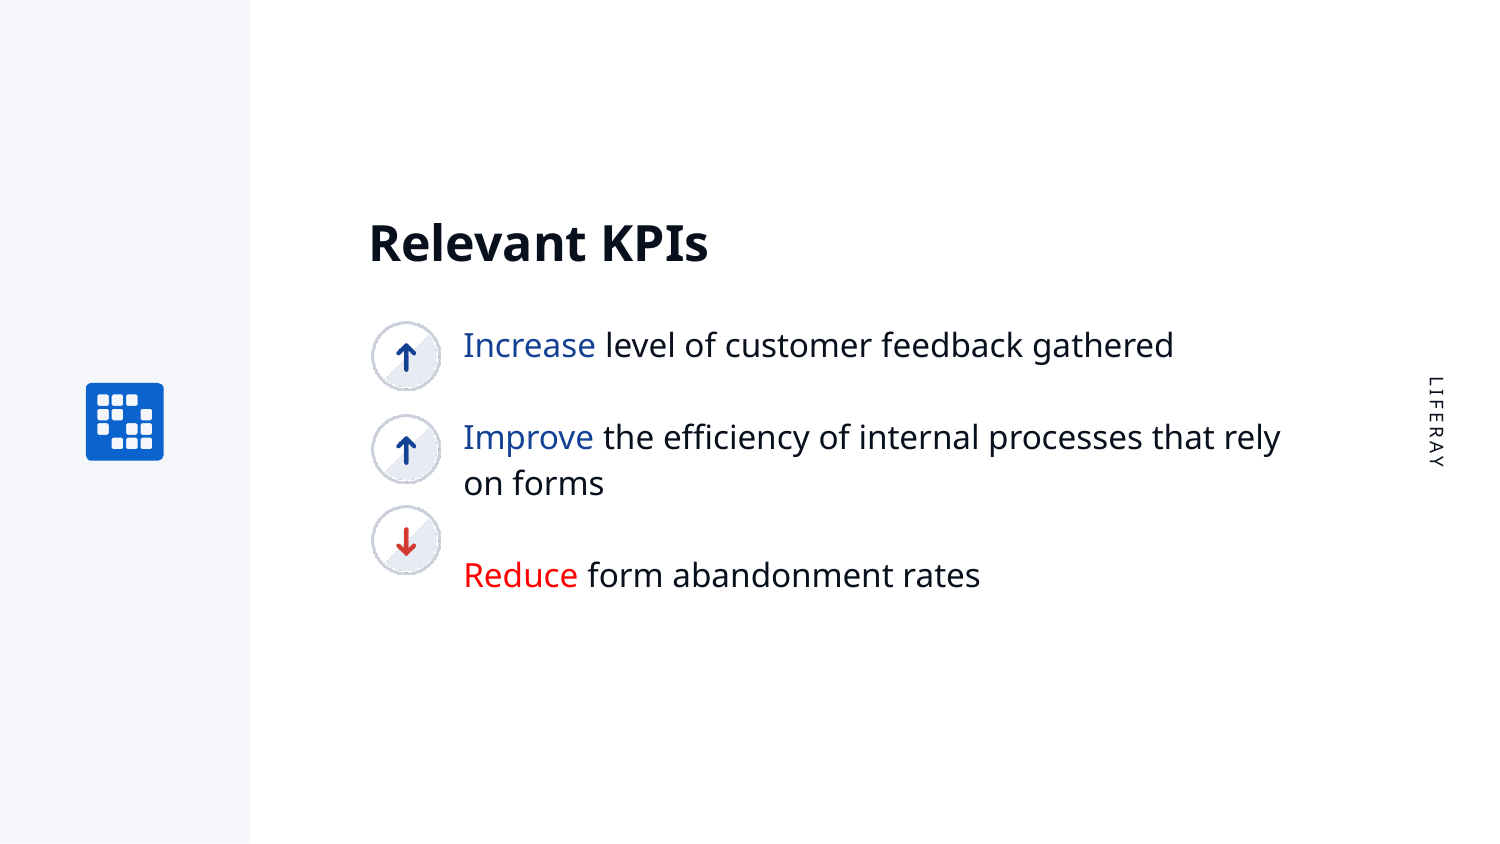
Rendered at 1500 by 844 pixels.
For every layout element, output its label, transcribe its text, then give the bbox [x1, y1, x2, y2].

subtitle Increase level of customer feedback gathered Improve the efficiency of internal processes that rely on forms Reduce form abandonment rates [463, 303, 1328, 651]
picture [370, 321, 441, 391]
picture [370, 414, 441, 484]
picture [370, 505, 441, 575]
text_box Relevant KPIs [368, 196, 1350, 284]
